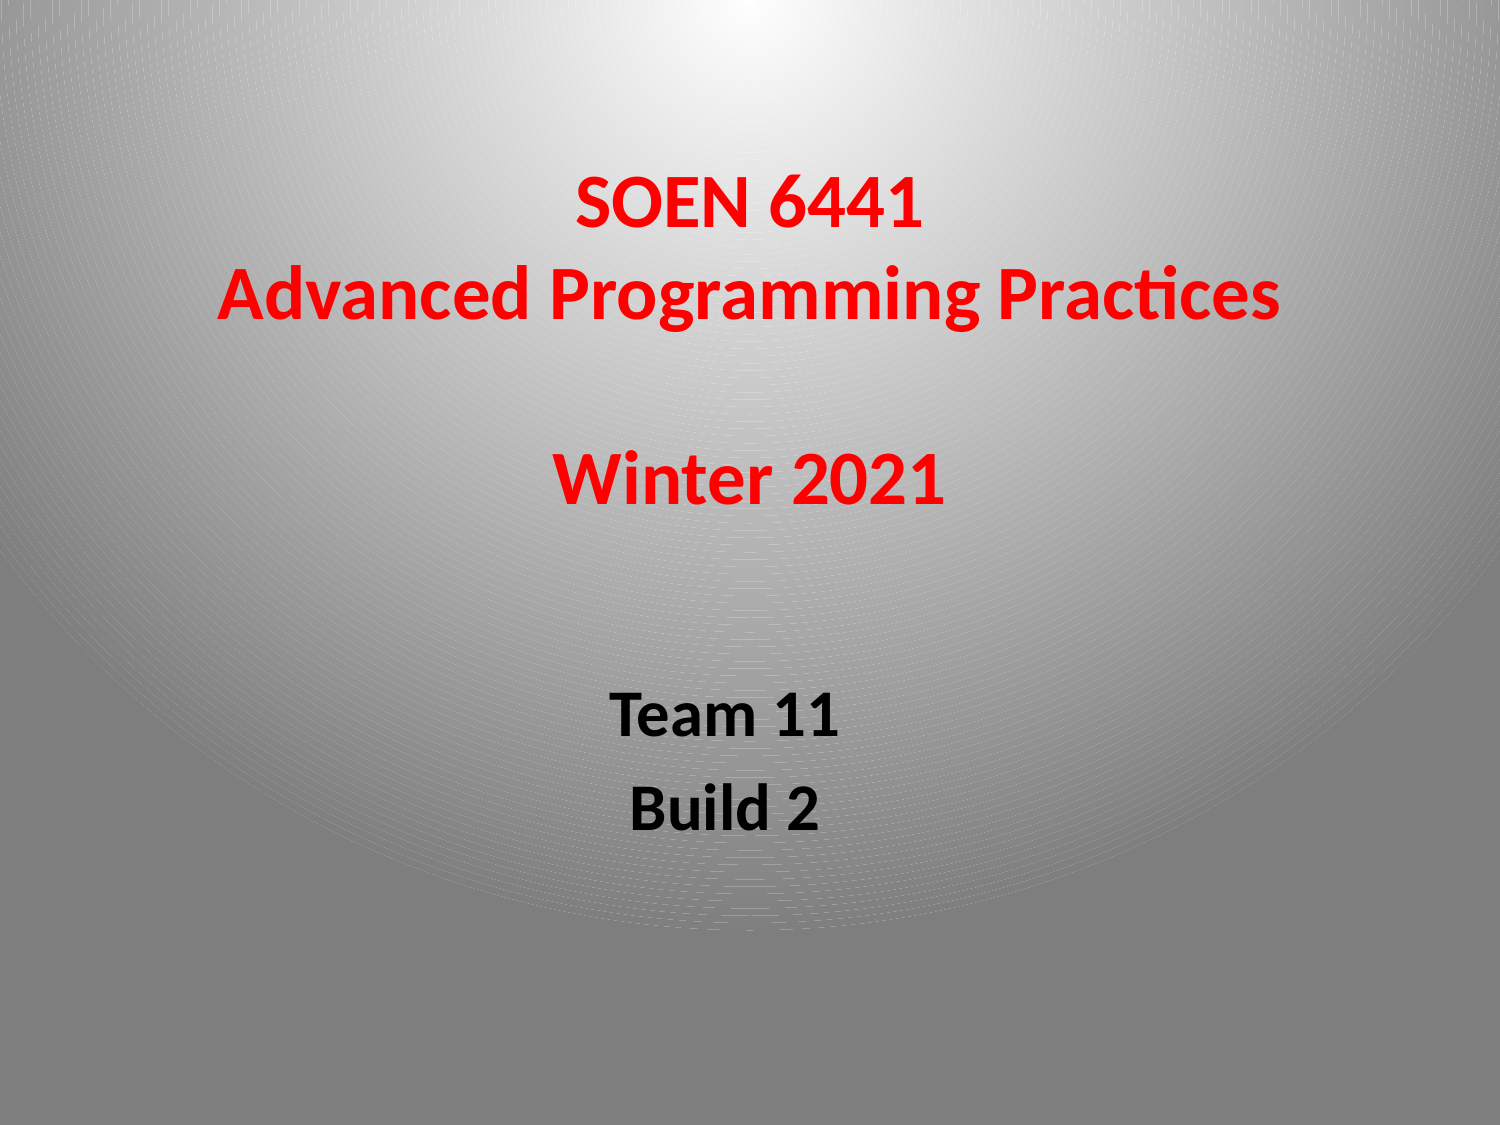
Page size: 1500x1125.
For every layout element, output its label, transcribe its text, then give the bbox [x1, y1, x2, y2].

title SOEN 6441 Advanced Programming Practices Winter 2021 [125, 137, 1375, 625]
subtitle Team 11 Build 2 [200, 662, 1250, 875]
